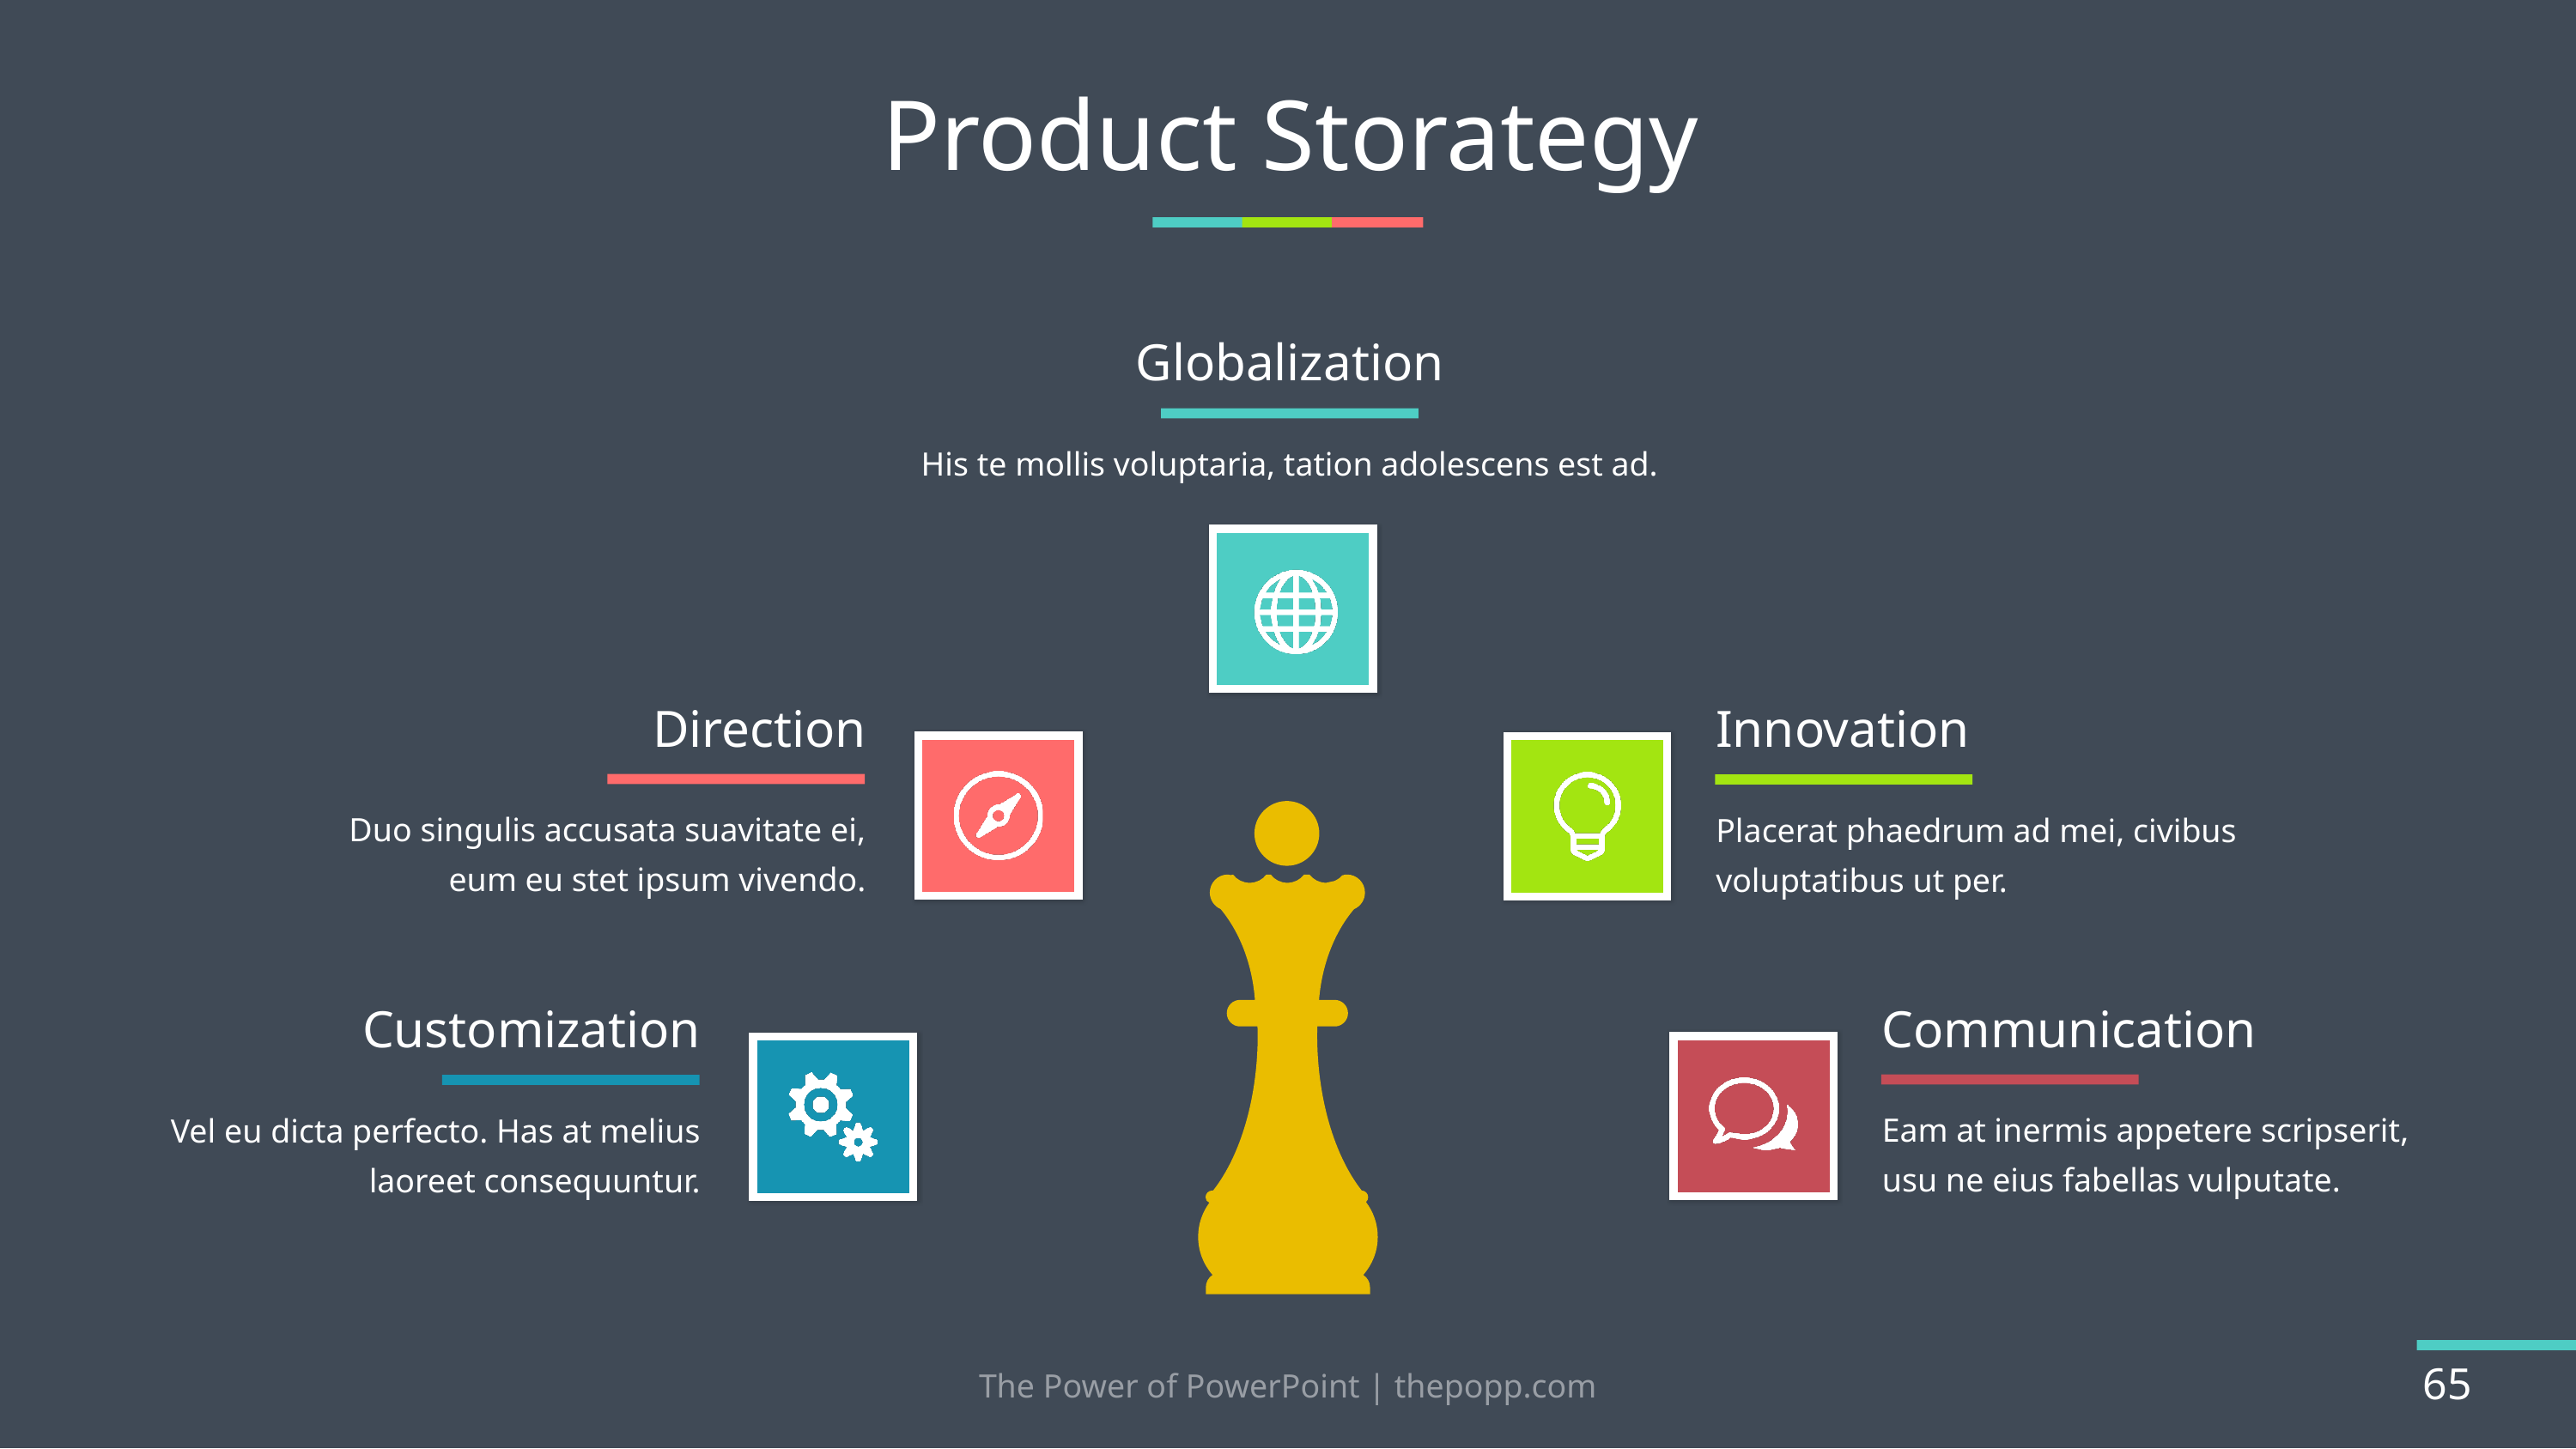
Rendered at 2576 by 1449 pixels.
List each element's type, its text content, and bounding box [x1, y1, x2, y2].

list Globalization [867, 308, 1713, 414]
list His te mollis voluptaria, tation adolescens est ad. [867, 425, 1713, 509]
list Direction [280, 674, 879, 779]
picture [1249, 564, 1338, 654]
footer The Power of PowerPoint | thepopp.com [853, 1349, 1723, 1427]
list Vel eu dicta perfecto. Has at melius laoreet consequuntur. [114, 1092, 714, 1247]
list Customization [114, 975, 714, 1081]
list Communication [1868, 974, 2469, 1080]
picture [953, 771, 1043, 860]
picture [788, 1072, 878, 1161]
picture [1709, 1071, 1798, 1161]
list Duo singulis accusata suavitate ei, eum eu stet ipsum vivendo. [280, 791, 879, 946]
list Placerat phaedrum ad mei, civibus voluptatibus ut per. [1703, 791, 2302, 947]
title Product Storategy [69, 49, 2512, 230]
list Innovation [1703, 675, 2302, 780]
picture [1542, 772, 1632, 861]
list Eam at inermis appetere scripserit, usu ne eius fabellas vulputate. [1868, 1091, 2469, 1246]
slide_number 65 [2409, 1351, 2576, 1421]
